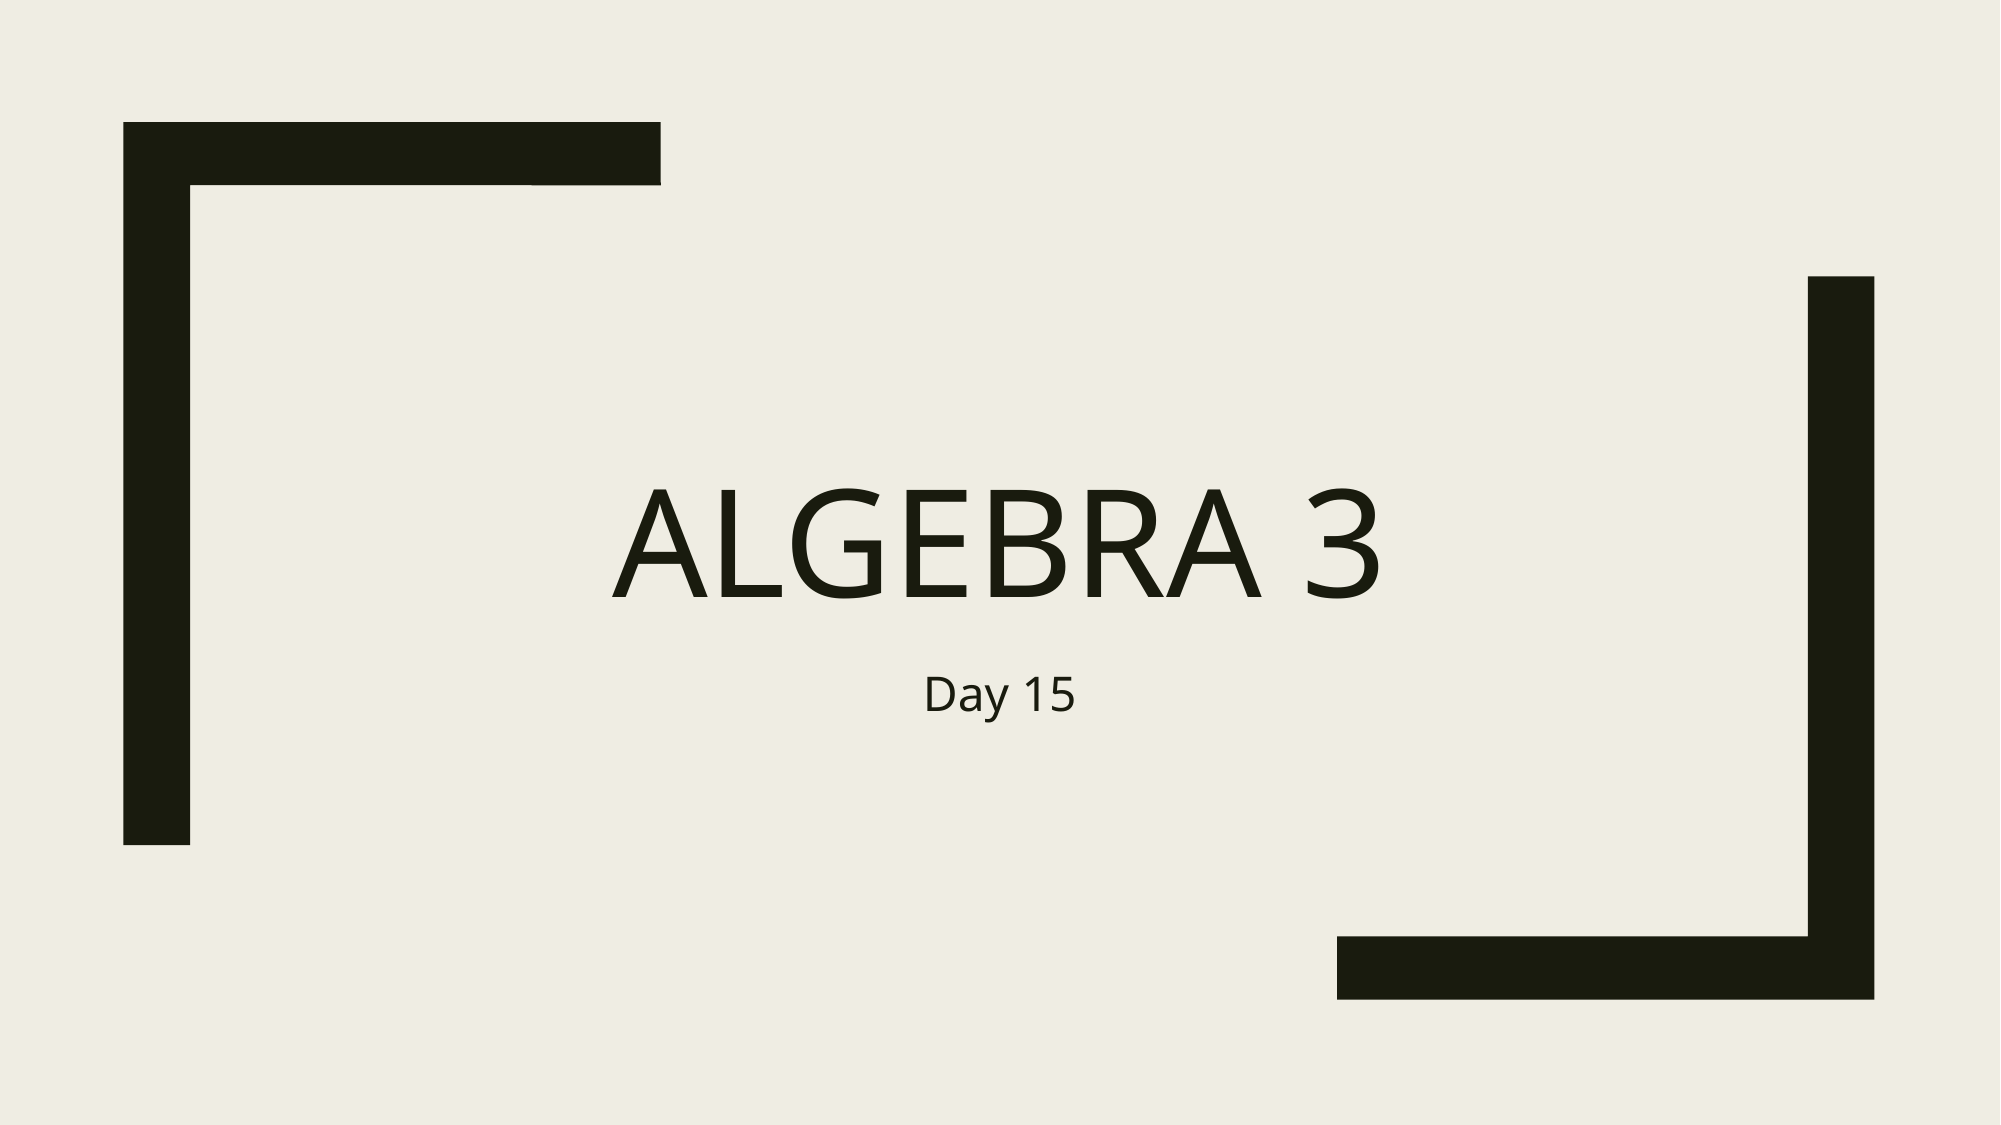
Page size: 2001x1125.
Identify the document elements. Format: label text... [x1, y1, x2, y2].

subtitle Day 15 [439, 649, 1561, 828]
title ALGEBRA 3 [314, 293, 1686, 638]
